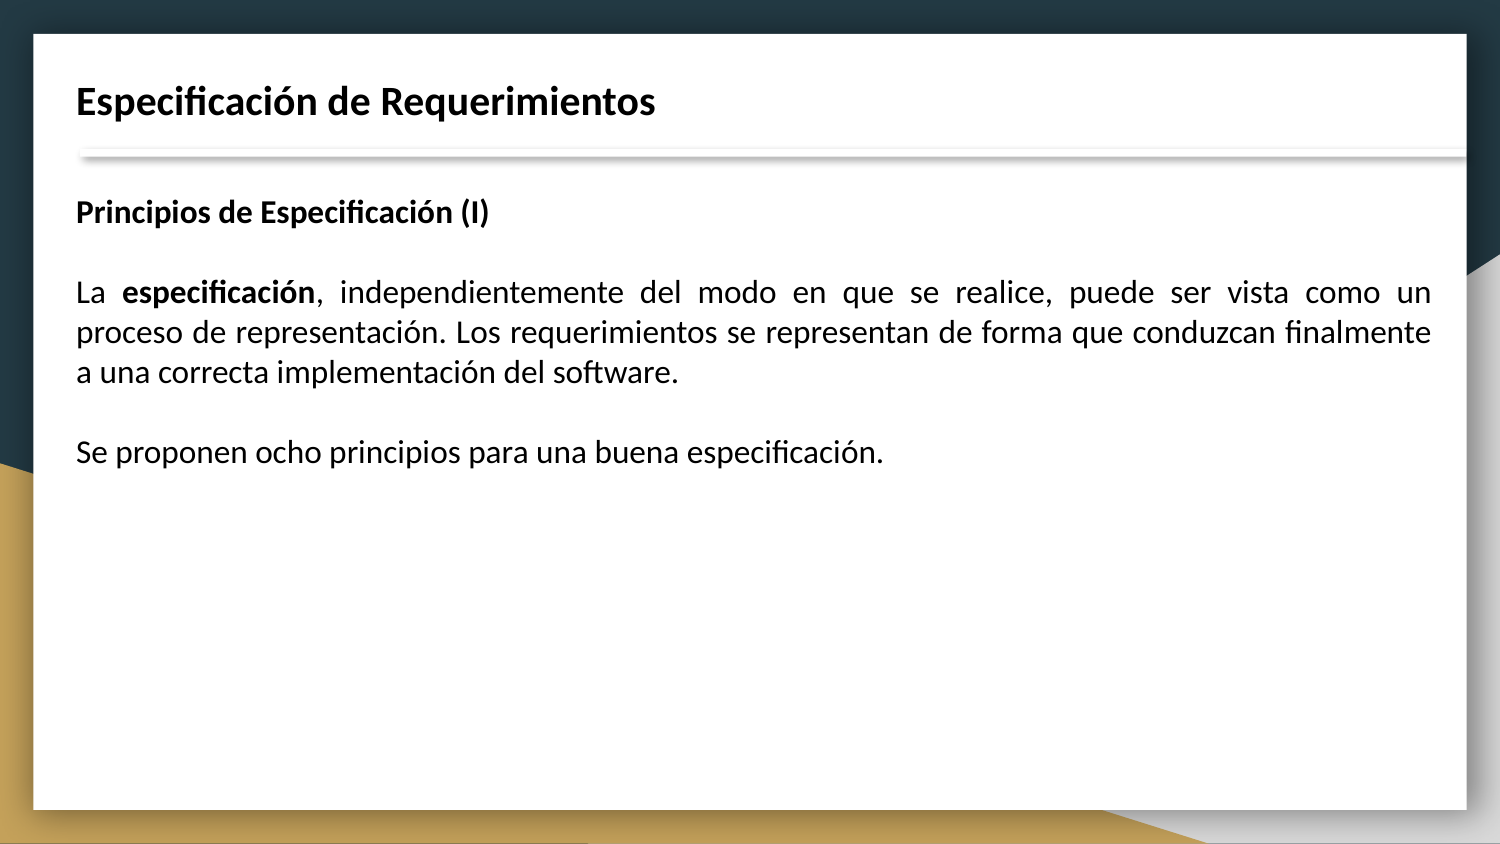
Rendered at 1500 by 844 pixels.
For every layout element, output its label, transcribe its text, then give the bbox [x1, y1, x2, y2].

text_box Especificación de Requerimientos [61, 66, 1359, 132]
text_box [78, 147, 1468, 159]
text_box Principios de Especificación (I) La especificación, independientemente del modo en que se realice, puede ser vista como un proceso de representación. Los requerimientos se representan de forma que conduzcan finalmente a una correcta implementación del software. Se proponen ocho principios para una buena especificación. [61, 183, 1448, 518]
